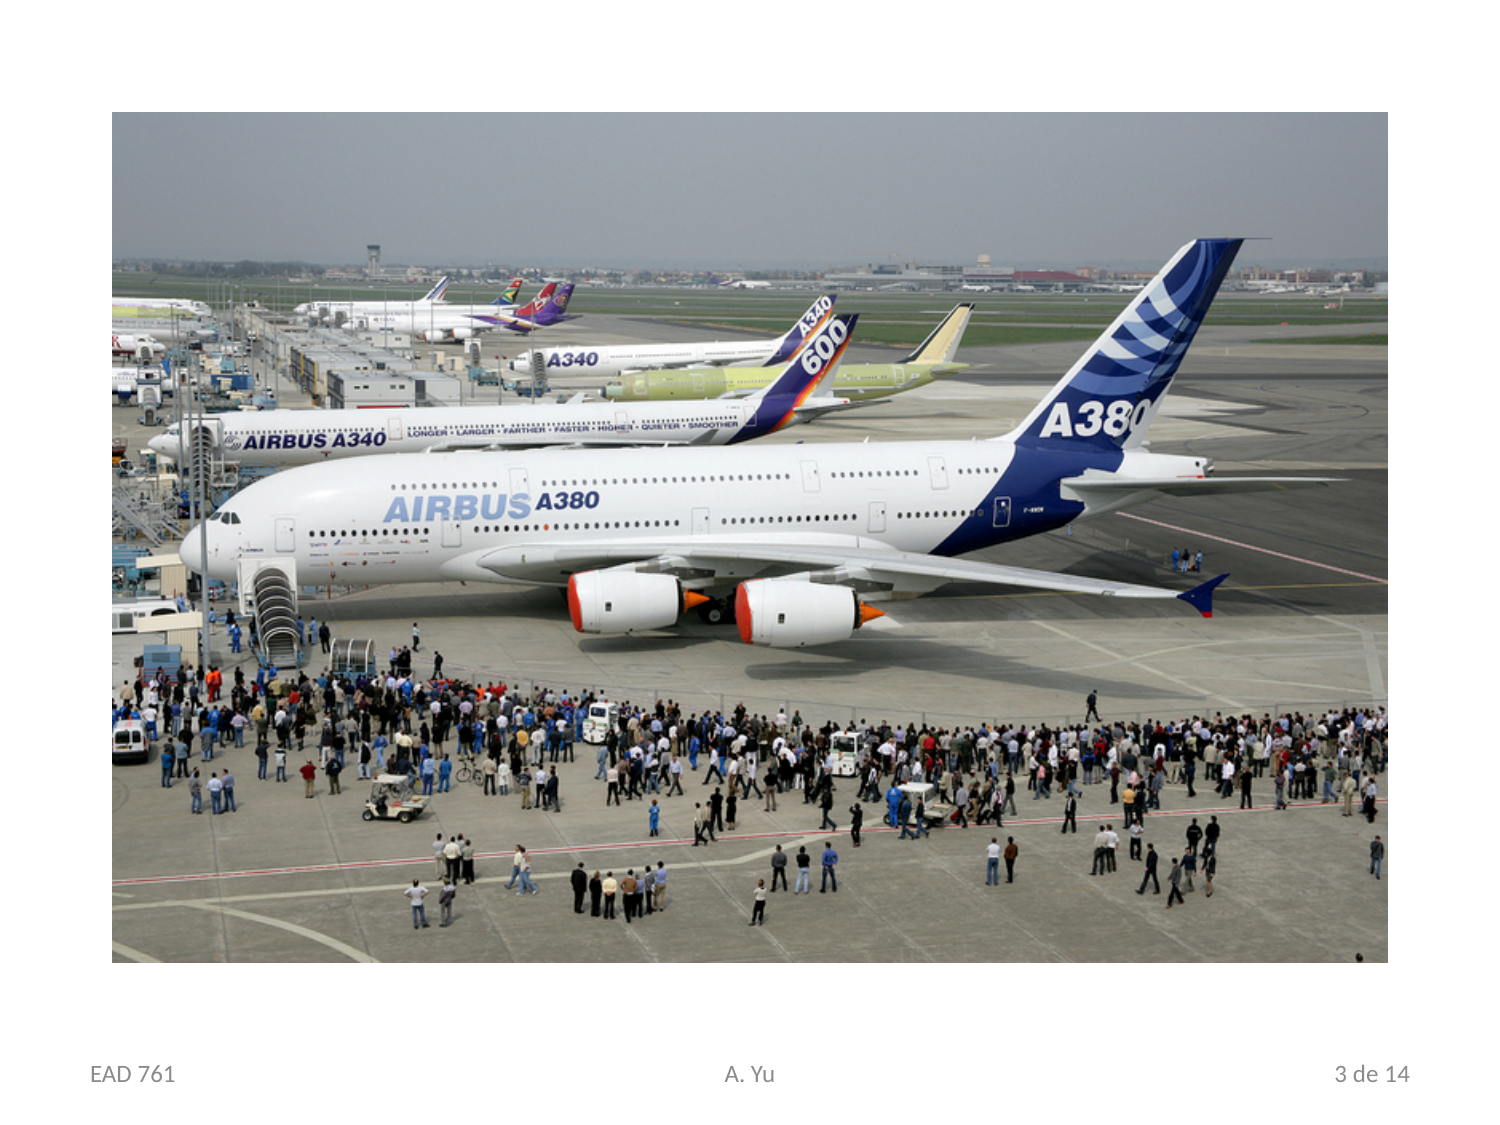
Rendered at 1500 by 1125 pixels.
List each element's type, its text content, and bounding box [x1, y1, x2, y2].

slide_number EAD 761 [75, 1042, 425, 1103]
picture [112, 112, 1388, 964]
slide_number 3 de 14 [1074, 1042, 1425, 1103]
footer A. Yu [512, 1042, 988, 1103]
